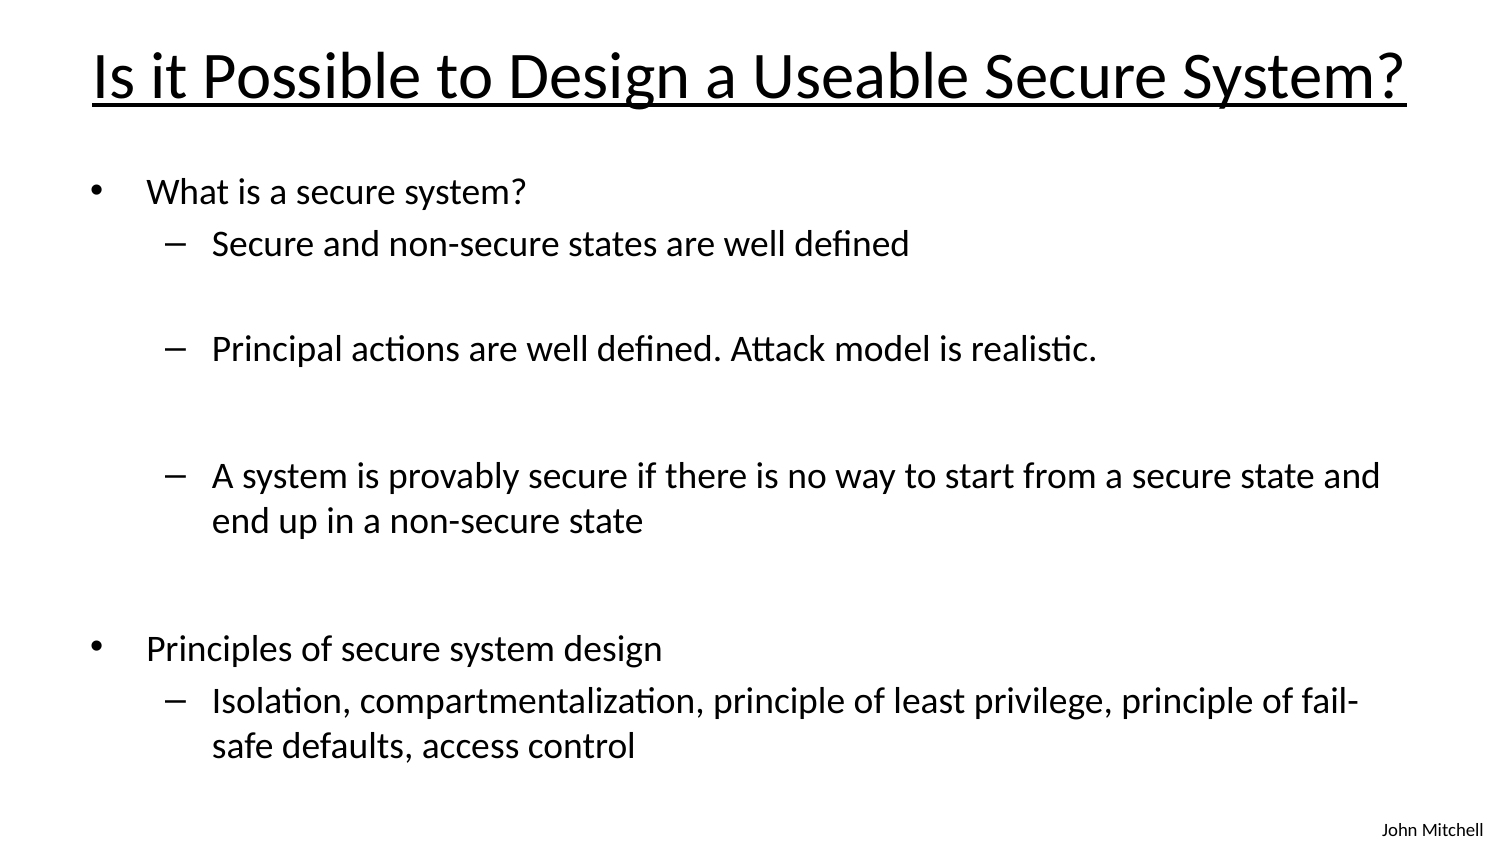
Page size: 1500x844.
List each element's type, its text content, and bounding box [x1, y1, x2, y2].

title Is it Possible to Design a Useable Secure System? [0, 0, 1500, 147]
list What is a secure system? Secure and non-secure states are well defined Principal actions are well defined. Attack model is realistic. A system is provably secure if there is no way to start from a secure state and end up in a non-secure state Principles of secure system design Isolation, compartmentalization, principle of least privilege, principle of fail-safe defaults, access control [75, 159, 1413, 772]
